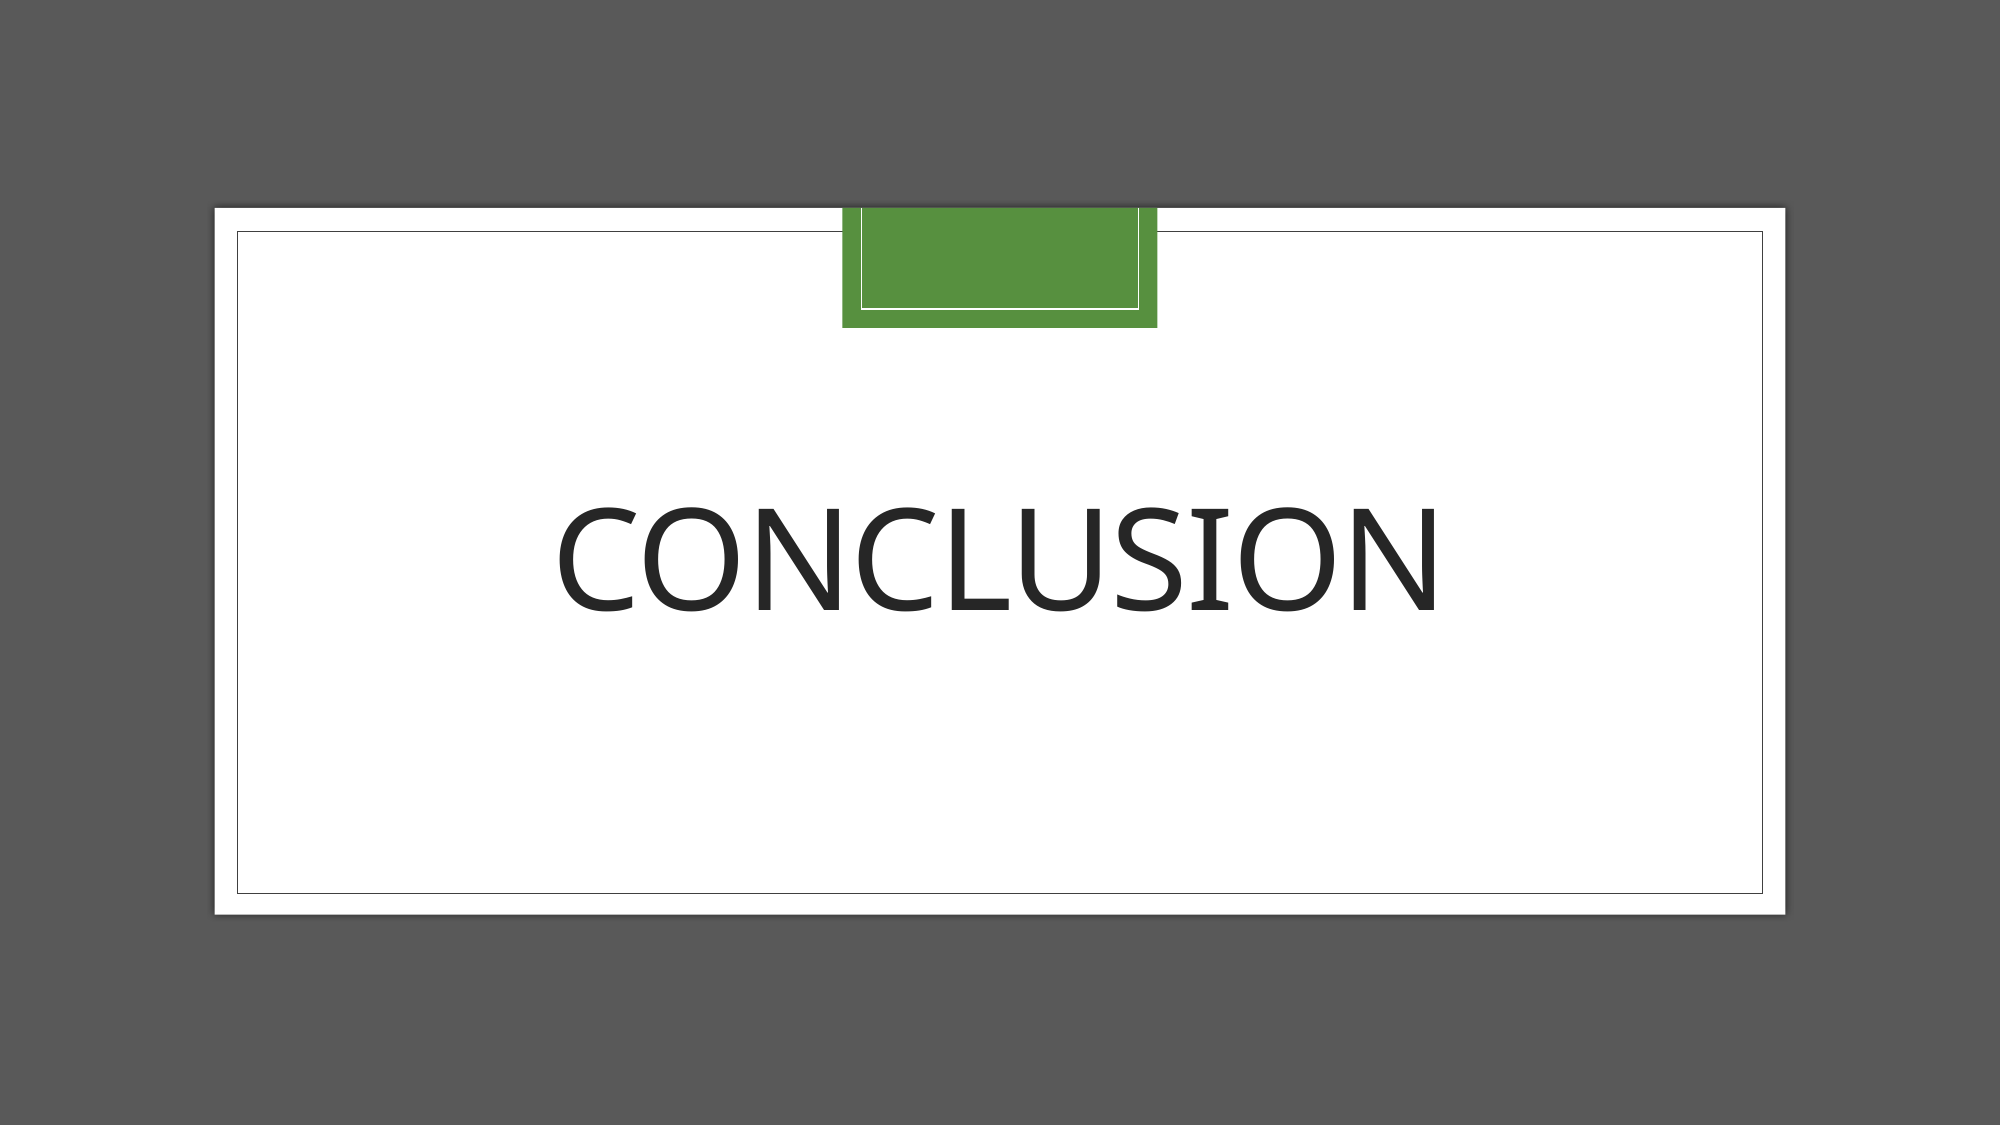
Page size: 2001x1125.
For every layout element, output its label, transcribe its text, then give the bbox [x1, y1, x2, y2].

title CONCLUSION [267, 368, 1733, 769]
